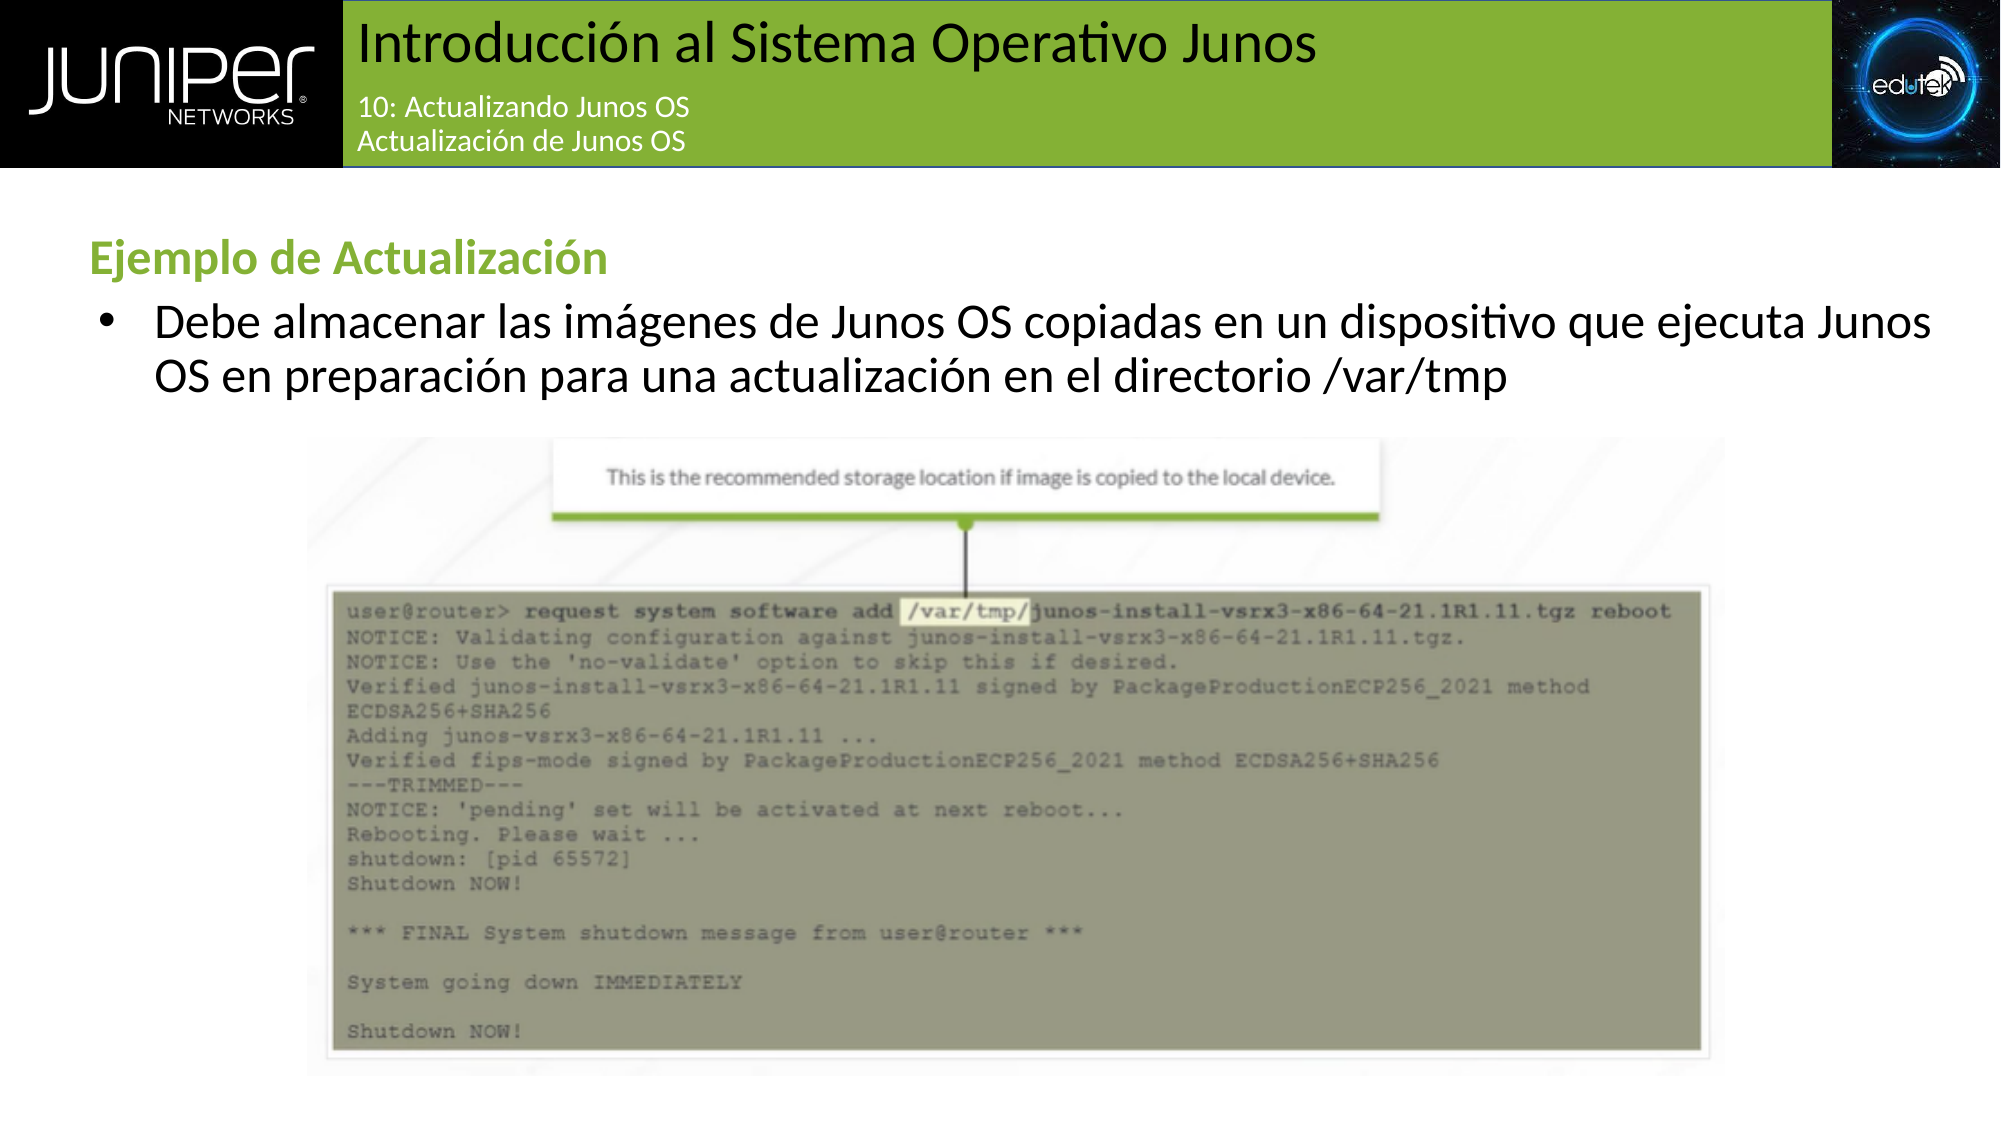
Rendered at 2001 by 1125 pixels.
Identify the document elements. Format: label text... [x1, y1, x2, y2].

list Ejemplo de Actualización Debe almacenar las imágenes de Junos OS copiadas en un dispositivo que ejecuta Junos OS en preparación para una actualización en el directorio /var/tmp [74, 223, 1949, 938]
picture [307, 437, 1725, 1076]
title Introducción al Sistema Operativo Junos [342, 3, 2000, 84]
picture [0, 0, 343, 168]
list 10: Actualizando Junos OS Actualización de Junos OS [342, 83, 1606, 168]
picture [1832, 84, 2000, 168]
